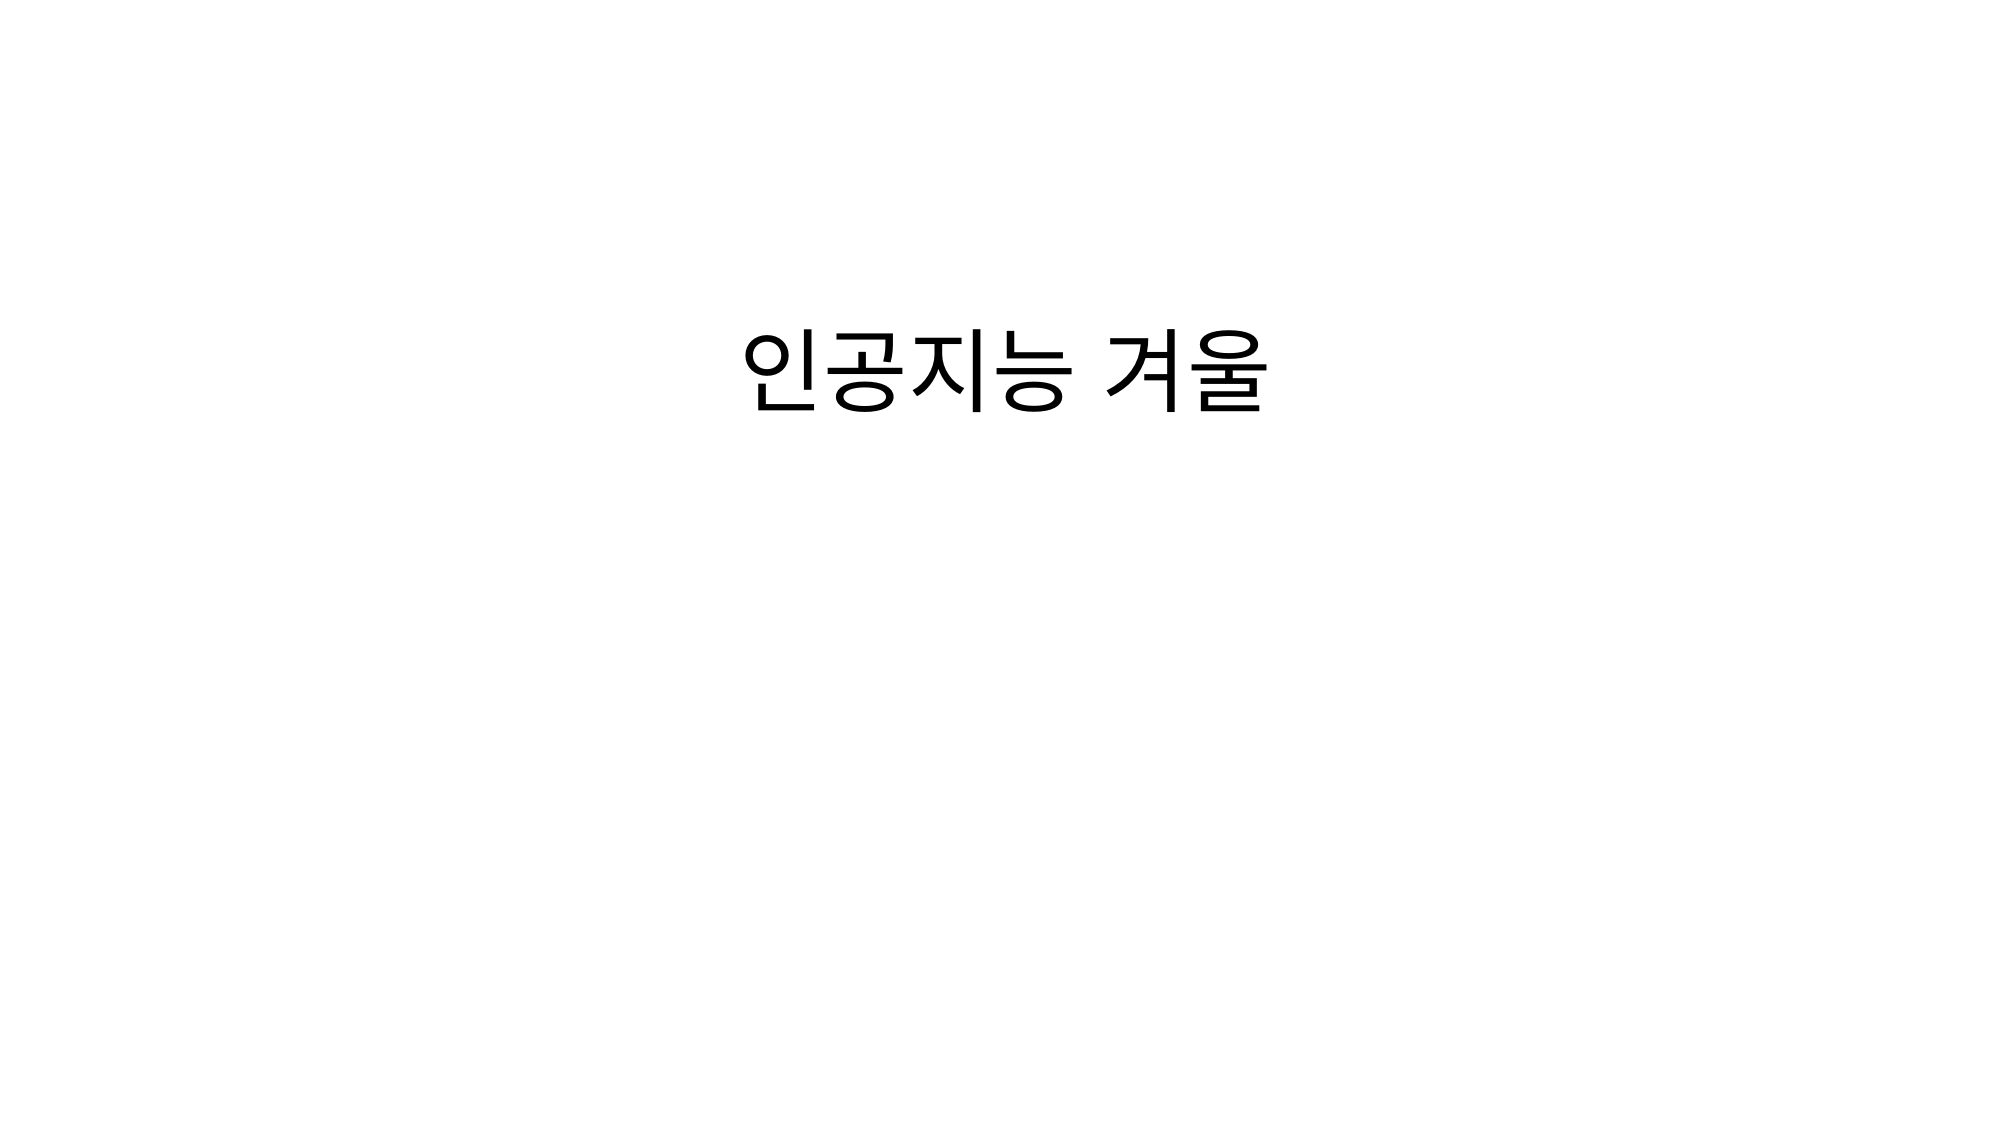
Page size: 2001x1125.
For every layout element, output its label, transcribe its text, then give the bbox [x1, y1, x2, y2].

text_box 인공지능 겨울 [724, 306, 1287, 432]
